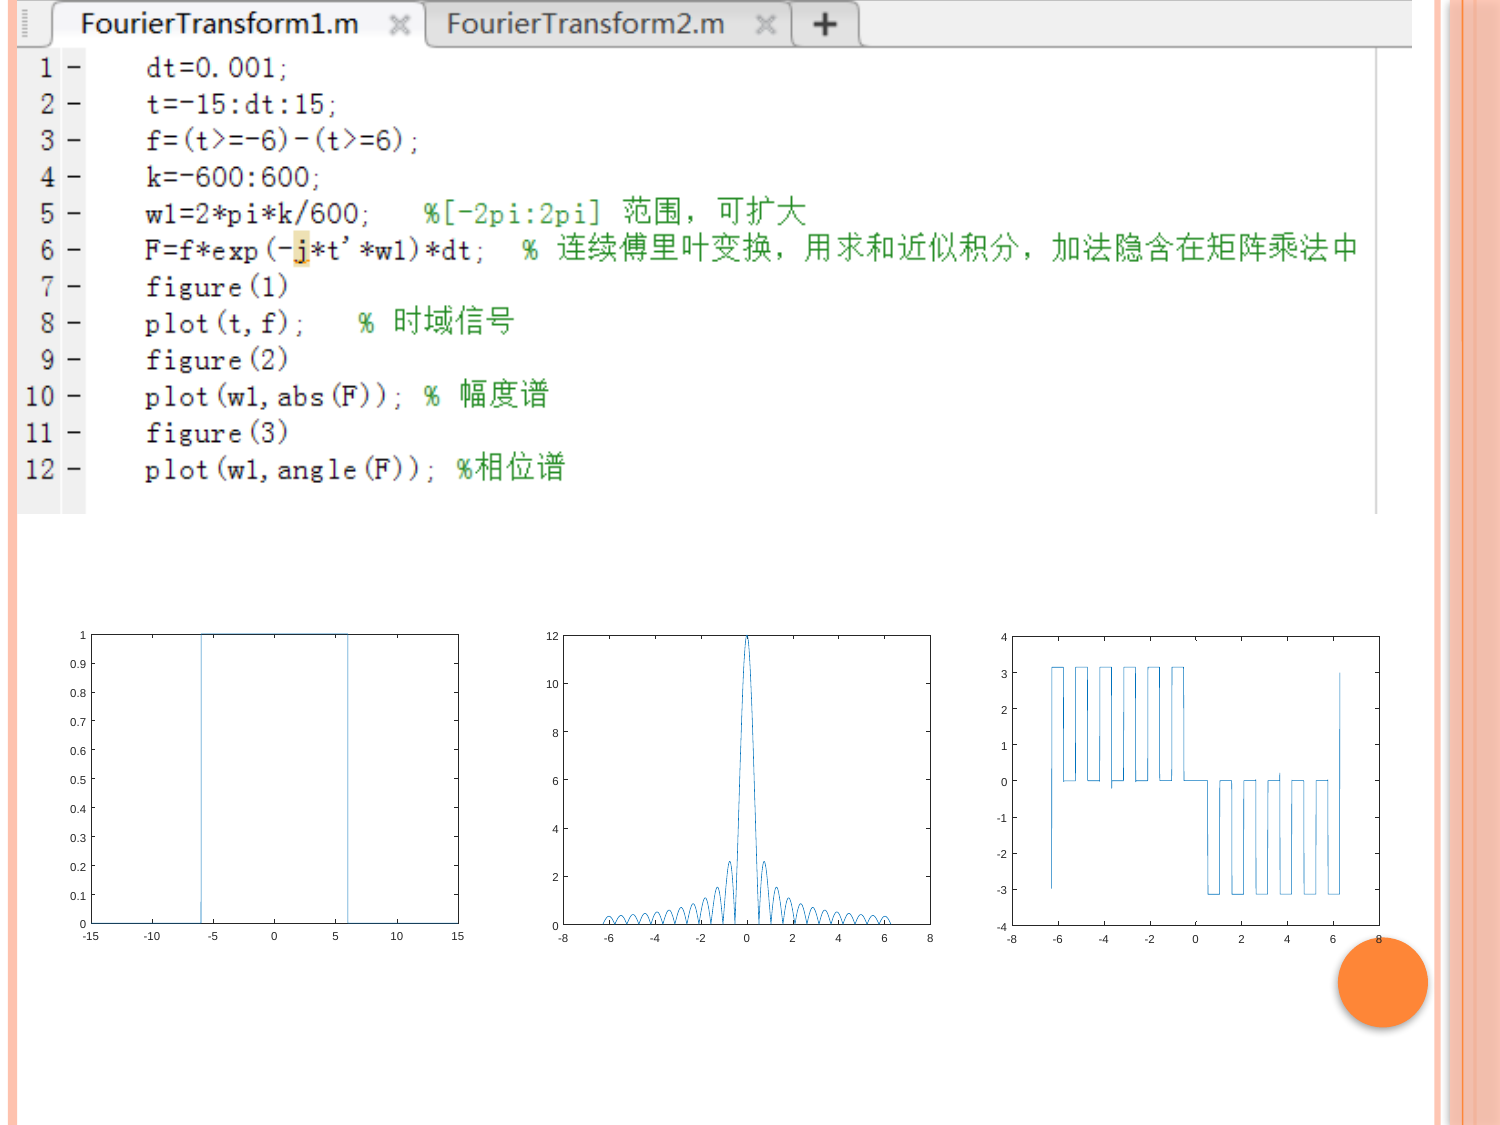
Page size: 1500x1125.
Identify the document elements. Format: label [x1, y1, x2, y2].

picture [17, 0, 1413, 514]
picture [28, 607, 1424, 965]
